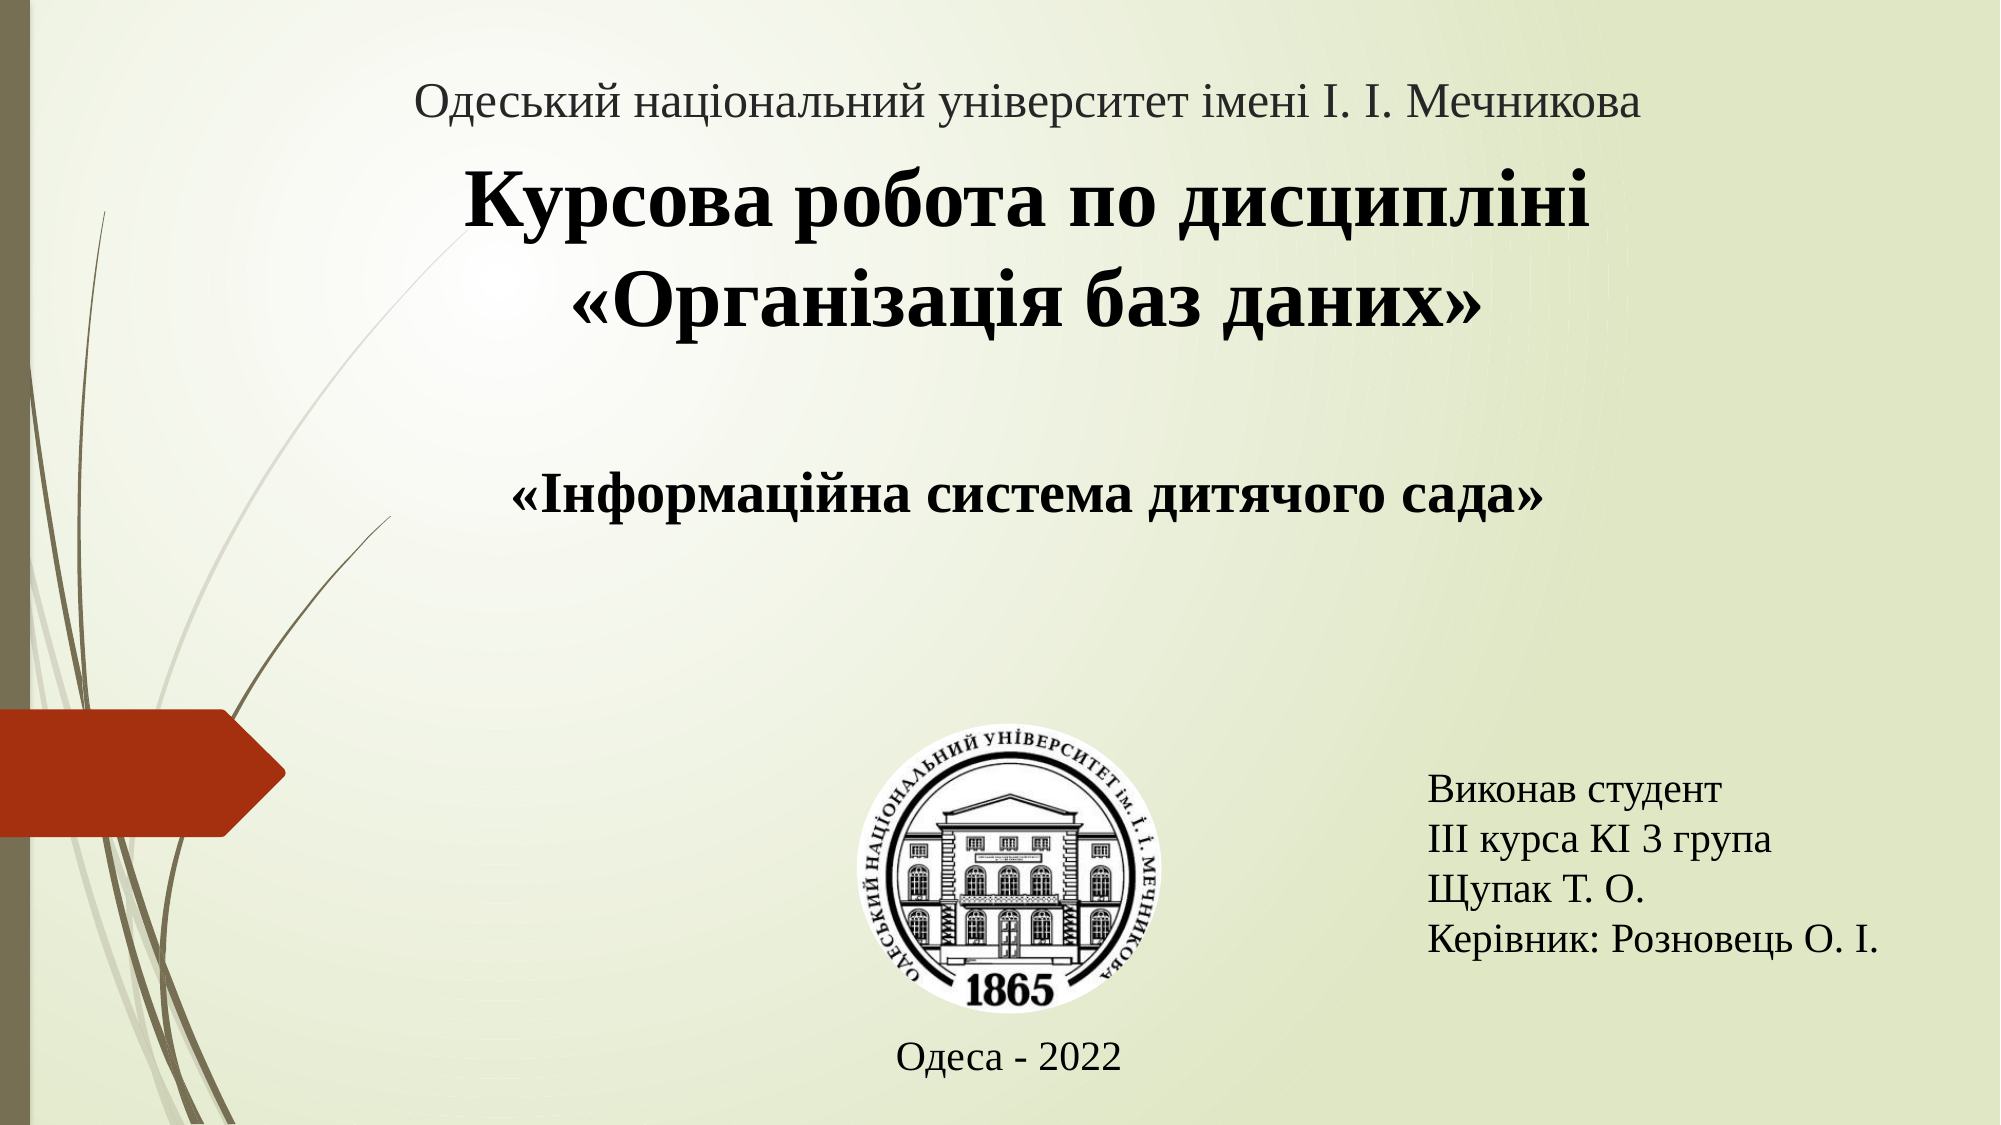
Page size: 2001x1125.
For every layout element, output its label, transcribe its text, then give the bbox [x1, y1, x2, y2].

text_box Виконав студент III курса КІ 3 група Щупак Т. О. Керівник: Розновець О. І. [1412, 753, 1918, 1019]
picture [856, 723, 1162, 1014]
text_box Курсова робота по дисципліні «Організація баз даних» [199, 135, 1857, 350]
title Одеський національний університет імені І. І. Мечникова [92, 0, 1964, 136]
text_box «Інформаційна система дитячого сада» [285, 447, 1771, 602]
text_box Одеса - 2022 [829, 1021, 1190, 1087]
